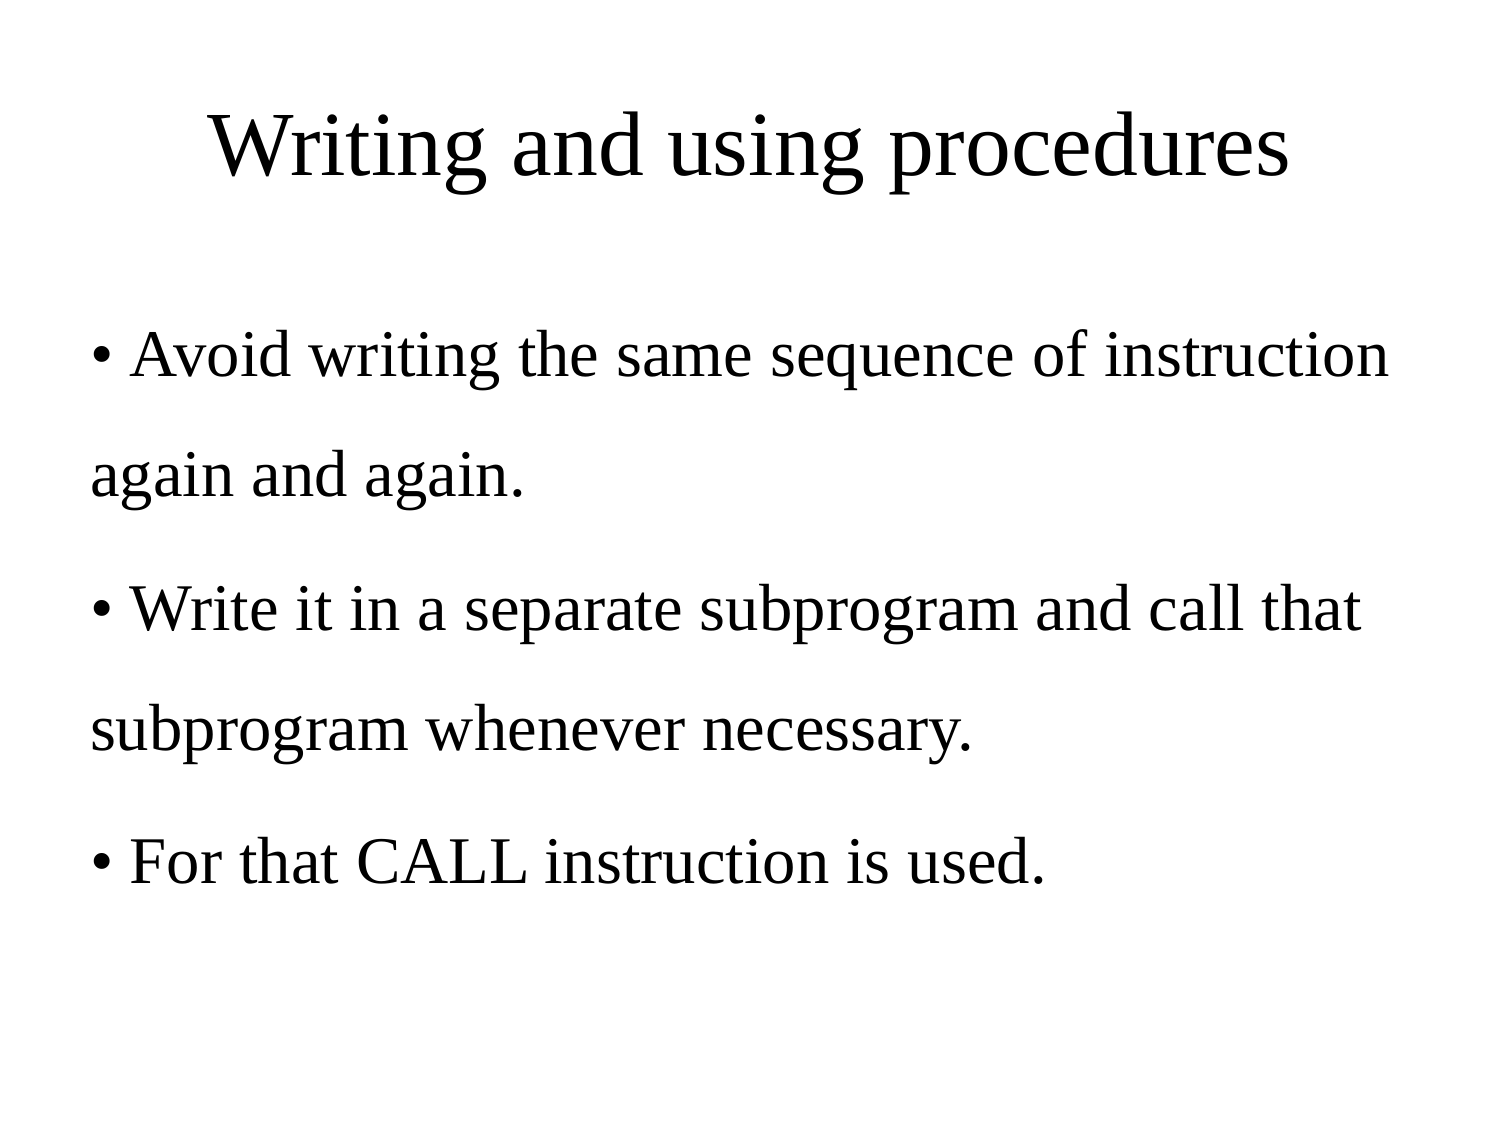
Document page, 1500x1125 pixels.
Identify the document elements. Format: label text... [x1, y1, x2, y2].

list • Avoid writing the same sequence of instruction again and again. • Write it in a separate subprogram and call that subprogram whenever necessary. • For that CALL instruction is used. [74, 262, 1426, 1006]
title Writing and using procedures [74, 44, 1426, 233]
